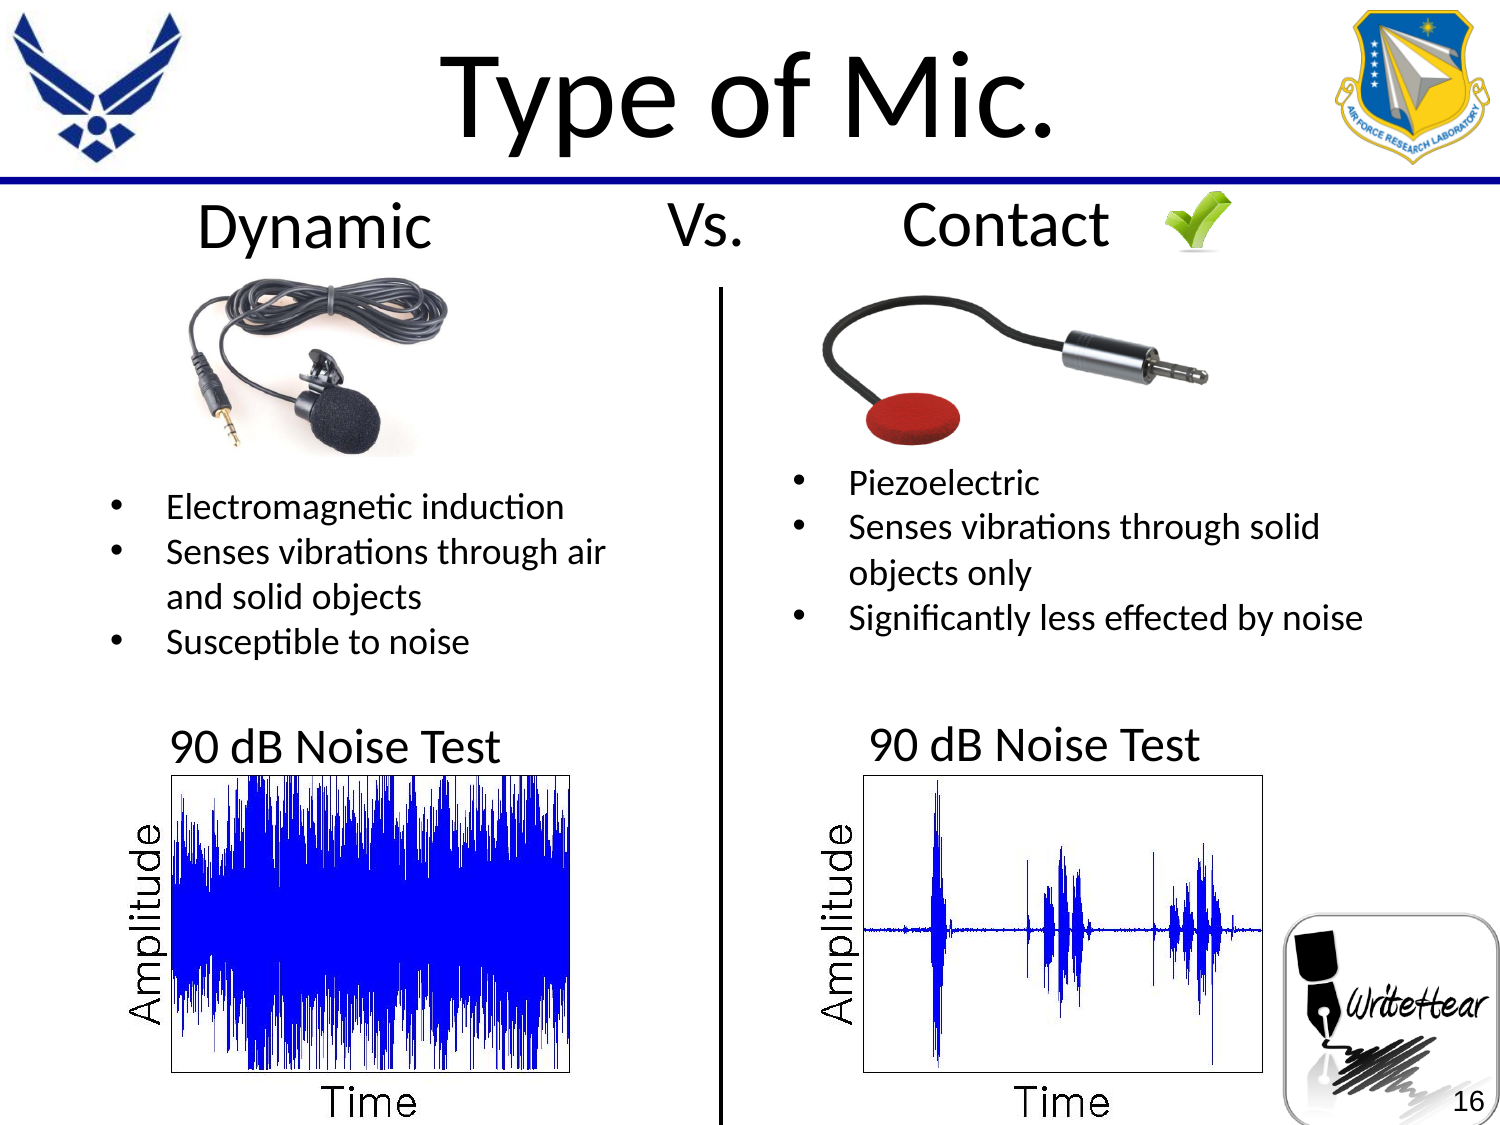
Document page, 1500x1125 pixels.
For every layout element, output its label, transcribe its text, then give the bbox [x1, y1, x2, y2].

picture [814, 285, 1232, 451]
picture [105, 767, 573, 1125]
text_box Contact [887, 172, 1175, 267]
text_box Electromagnetic induction Senses vibrations through air and solid objects Susceptible to noise [95, 474, 640, 670]
title Type of Mic. [174, 0, 1325, 175]
text_box Vs. [652, 172, 790, 267]
picture [6, 11, 174, 175]
text_box Dynamic [183, 174, 496, 270]
picture [1155, 181, 1238, 264]
picture [797, 767, 1265, 1125]
text_box Piezoelectric Senses vibrations through solid objects only Significantly less effected by noise [777, 450, 1379, 690]
text_box 90 dB Noise Test [153, 706, 613, 781]
picture [1335, 10, 1490, 165]
text_box 90 dB Noise Test [853, 704, 1304, 780]
picture [182, 274, 452, 457]
picture [1282, 912, 1500, 1125]
